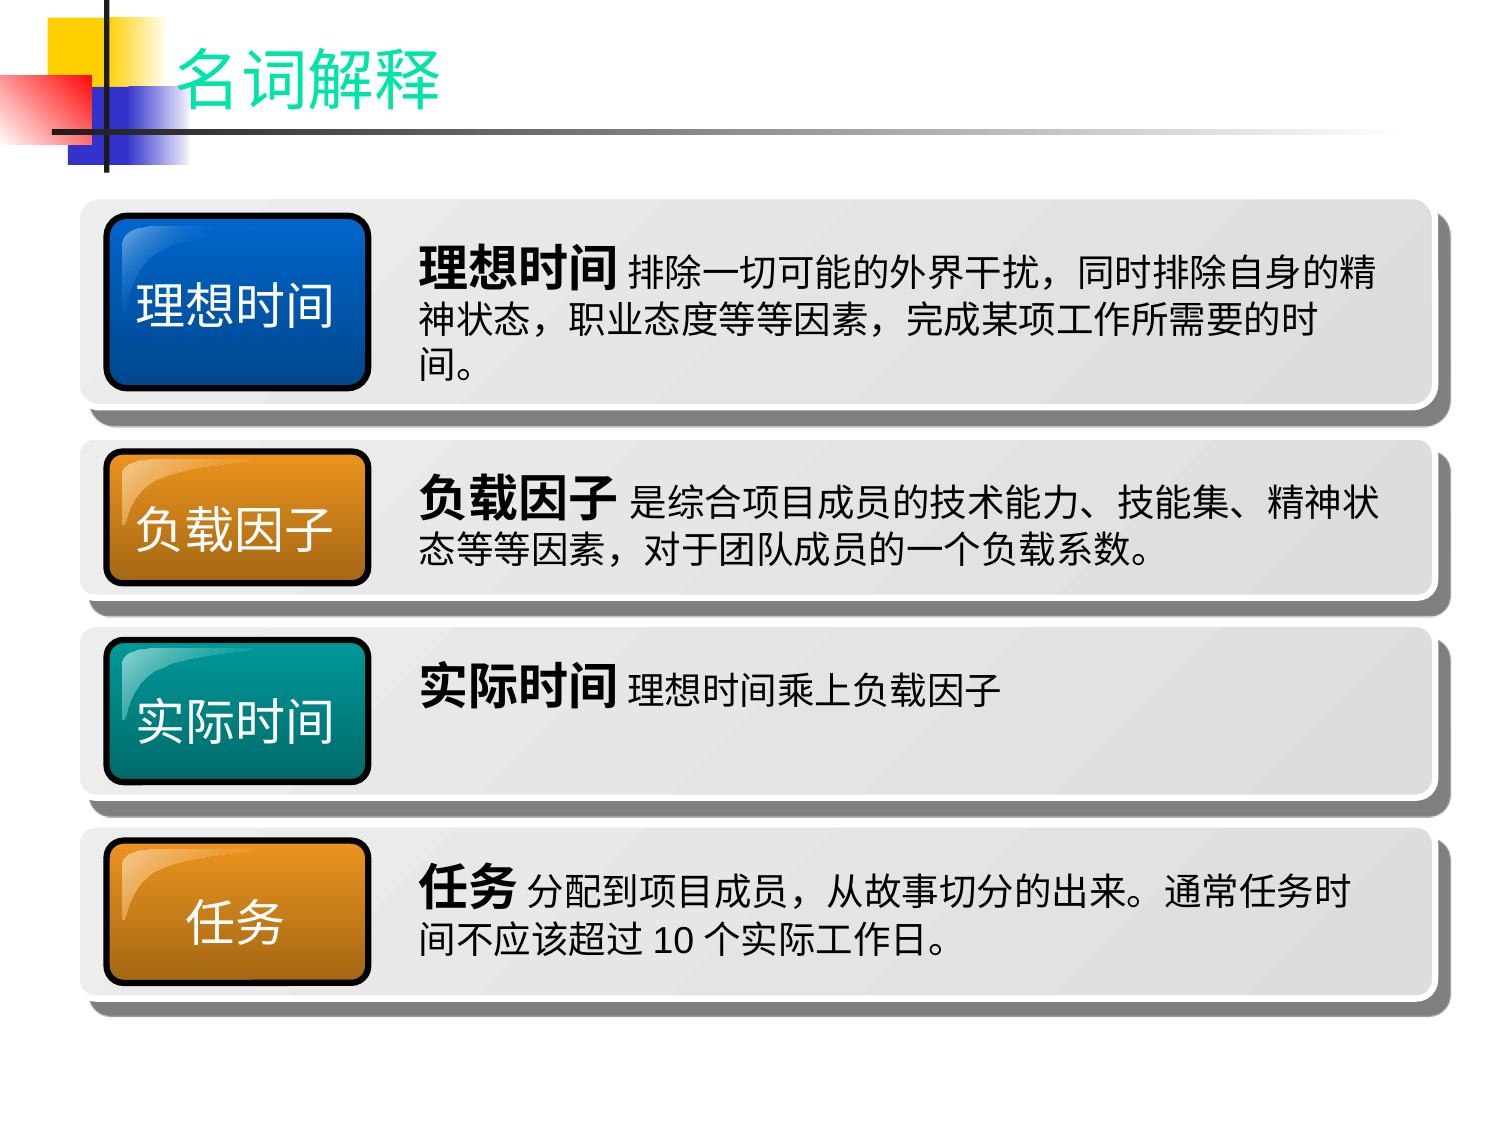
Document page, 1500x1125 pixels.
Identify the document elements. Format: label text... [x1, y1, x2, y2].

title 名词解释 [159, 0, 1438, 127]
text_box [76, 195, 1436, 1036]
